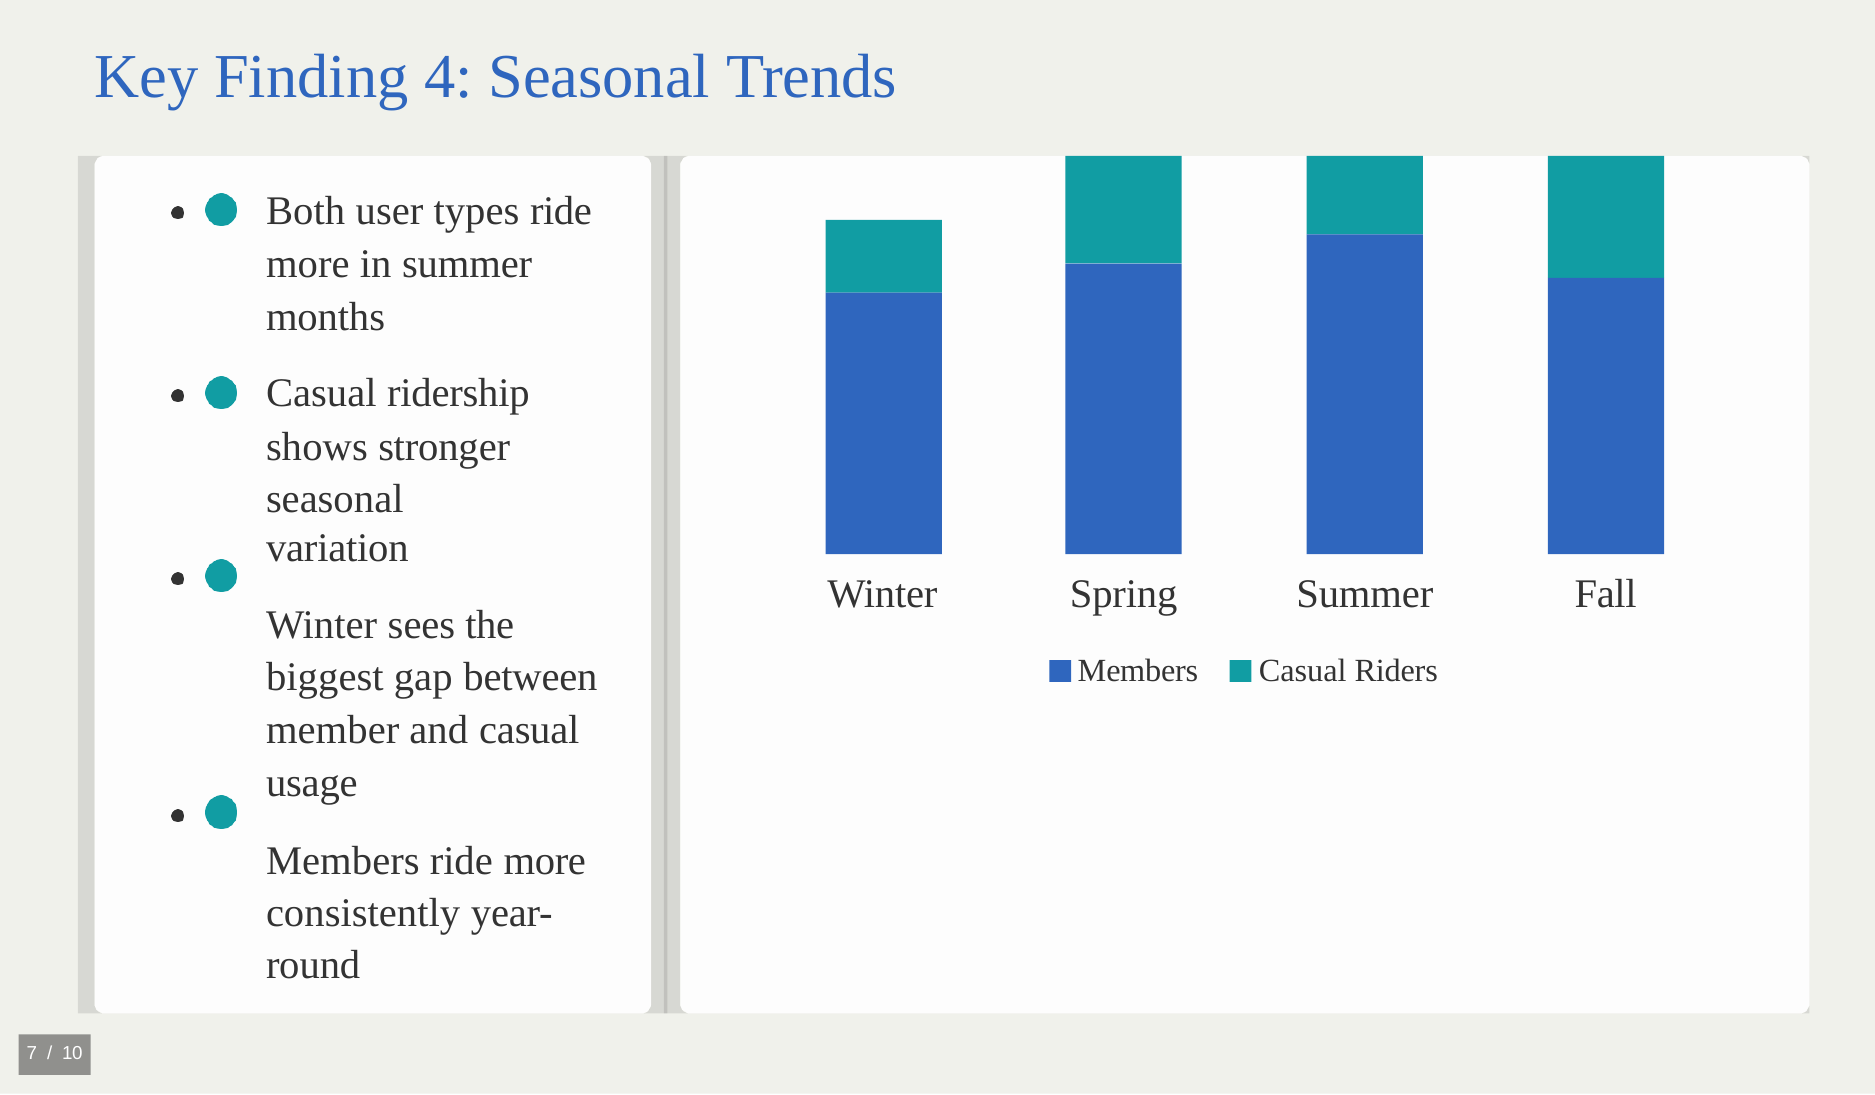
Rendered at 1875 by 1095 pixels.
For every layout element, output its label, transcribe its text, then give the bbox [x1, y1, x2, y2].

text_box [171, 155, 1665, 829]
title Key Finding 4: Seasonal Trends [92, 32, 1064, 152]
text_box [77, 155, 1810, 1014]
text_box [18, 1034, 91, 1075]
slide_number 10 / 10 [20, 1040, 96, 1095]
